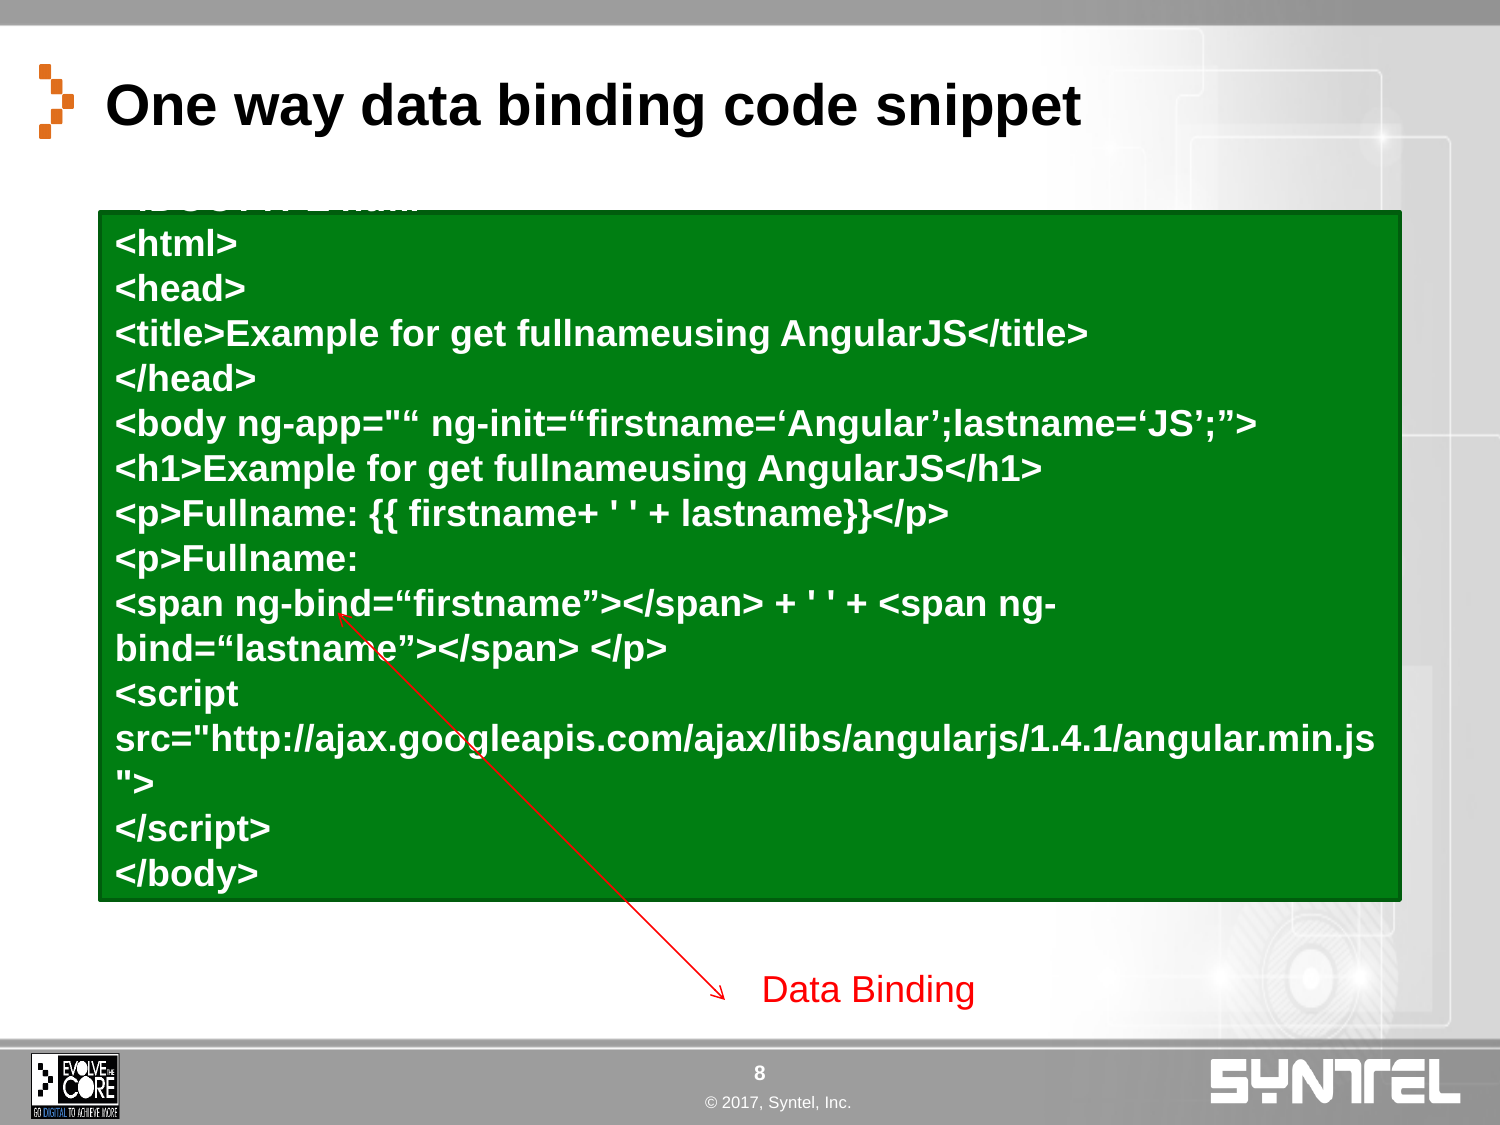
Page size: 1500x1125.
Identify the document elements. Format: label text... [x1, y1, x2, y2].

title One way data binding code snippet [90, 43, 1462, 160]
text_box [337, 612, 726, 1001]
picture [0, 0, 1500, 1125]
text_box <!DOCTYPE html> <html> <head> <title>Example for get fullnameusing AngularJS</title> </head> <body ng-app="“ ng-init=“firstname=‘Angular’;lastname=‘JS’;”> <h1>Example for get fullnameusing AngularJS</h1> <p>Fullname: {{ firstname+ ' ' + lastname}}</p> <p>Fullname: <span ng-bind=“firstname”></span> + ' ' + <span ng-bind=“lastname”></span> </p> <script src="http://ajax.googleapis.com/ajax/libs/angularjs/1.4.1/angular.min.js"> </script> </body> </html> [98, 210, 1402, 902]
text_box Data Binding [722, 947, 1015, 1028]
